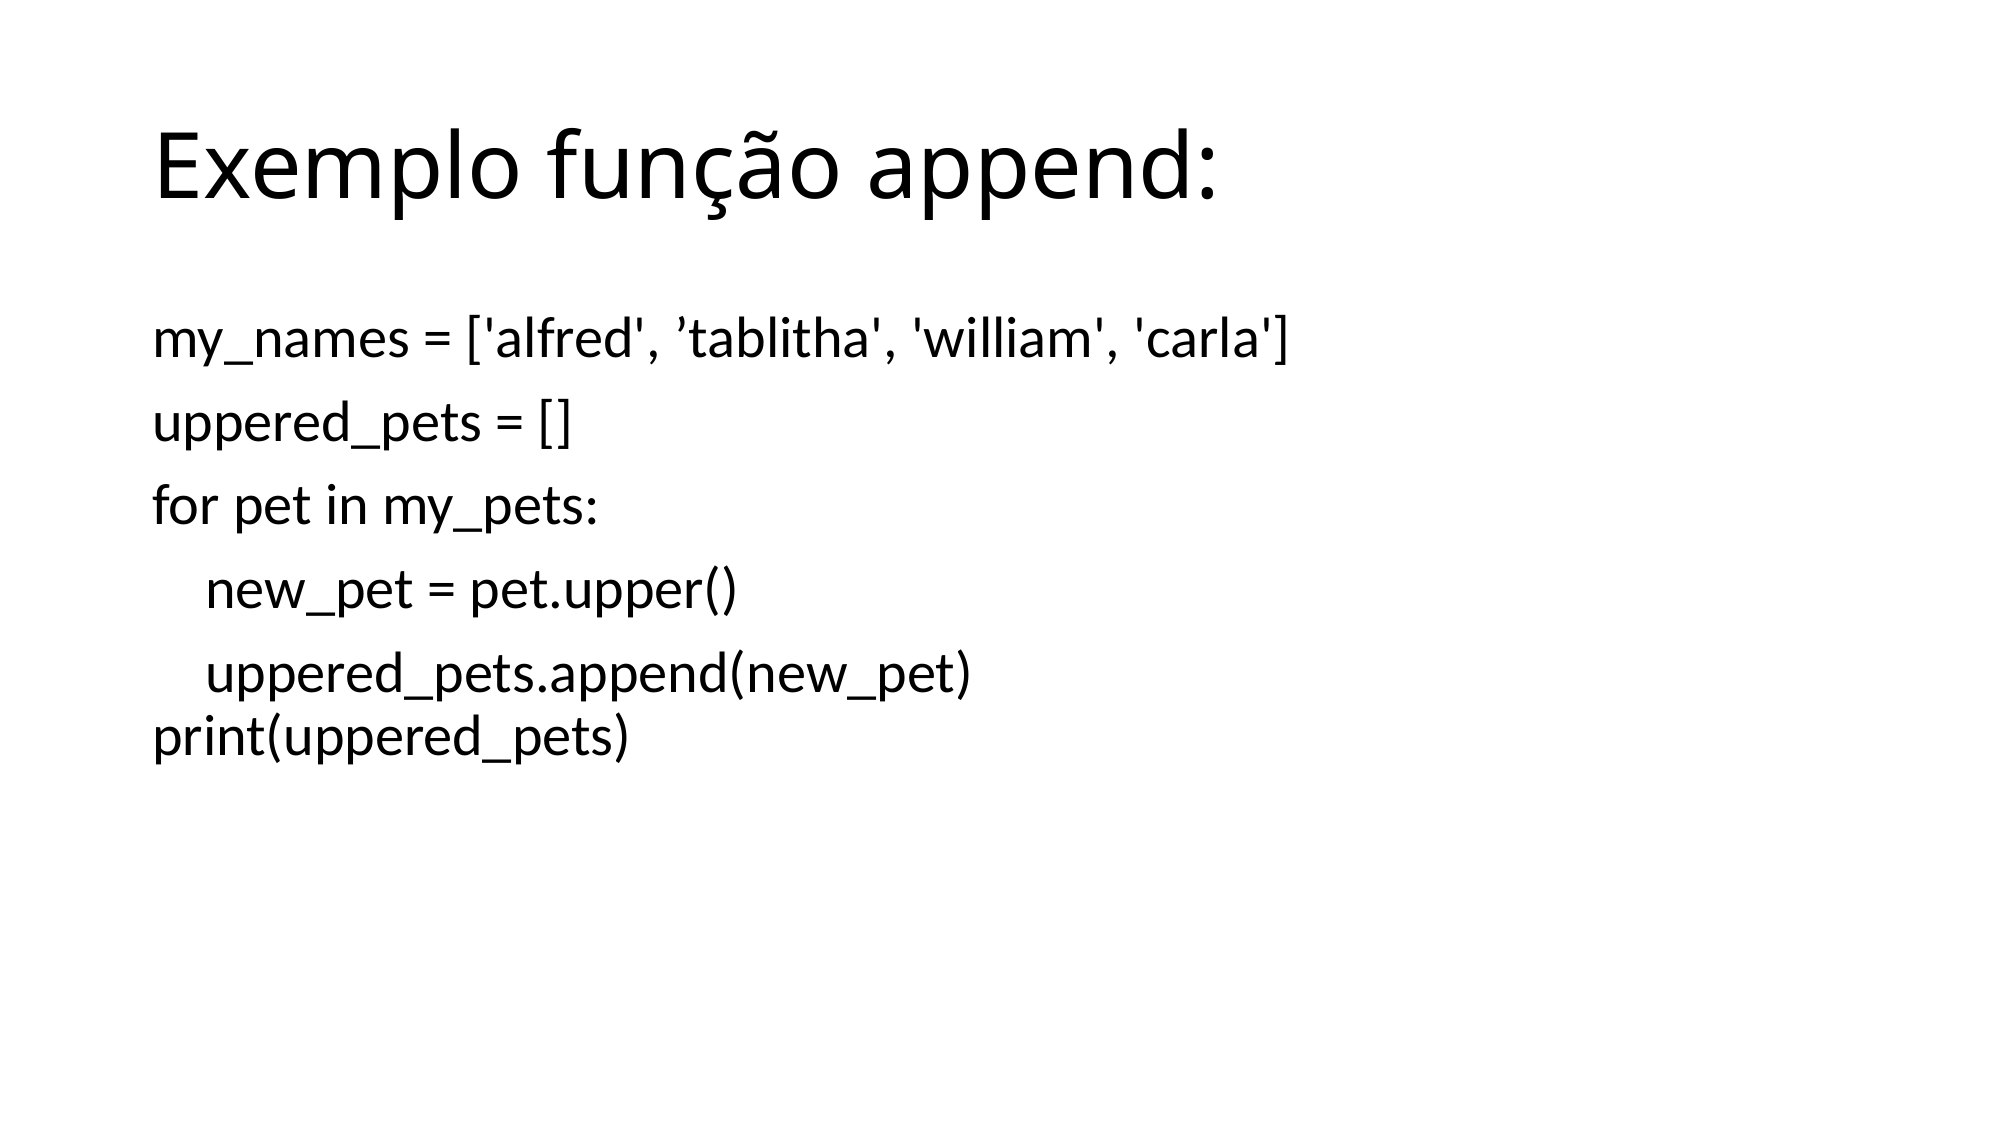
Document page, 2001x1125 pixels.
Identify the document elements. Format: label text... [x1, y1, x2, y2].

title Exemplo função append: [137, 59, 1863, 278]
list my_names = ['alfred', ’tablitha', 'william', 'carla'] uppered_pets = [] for pet in my_pets: new_pet = pet.upper() uppered_pets.append(new_pet) print(uppered_pets) [137, 299, 1863, 1014]
